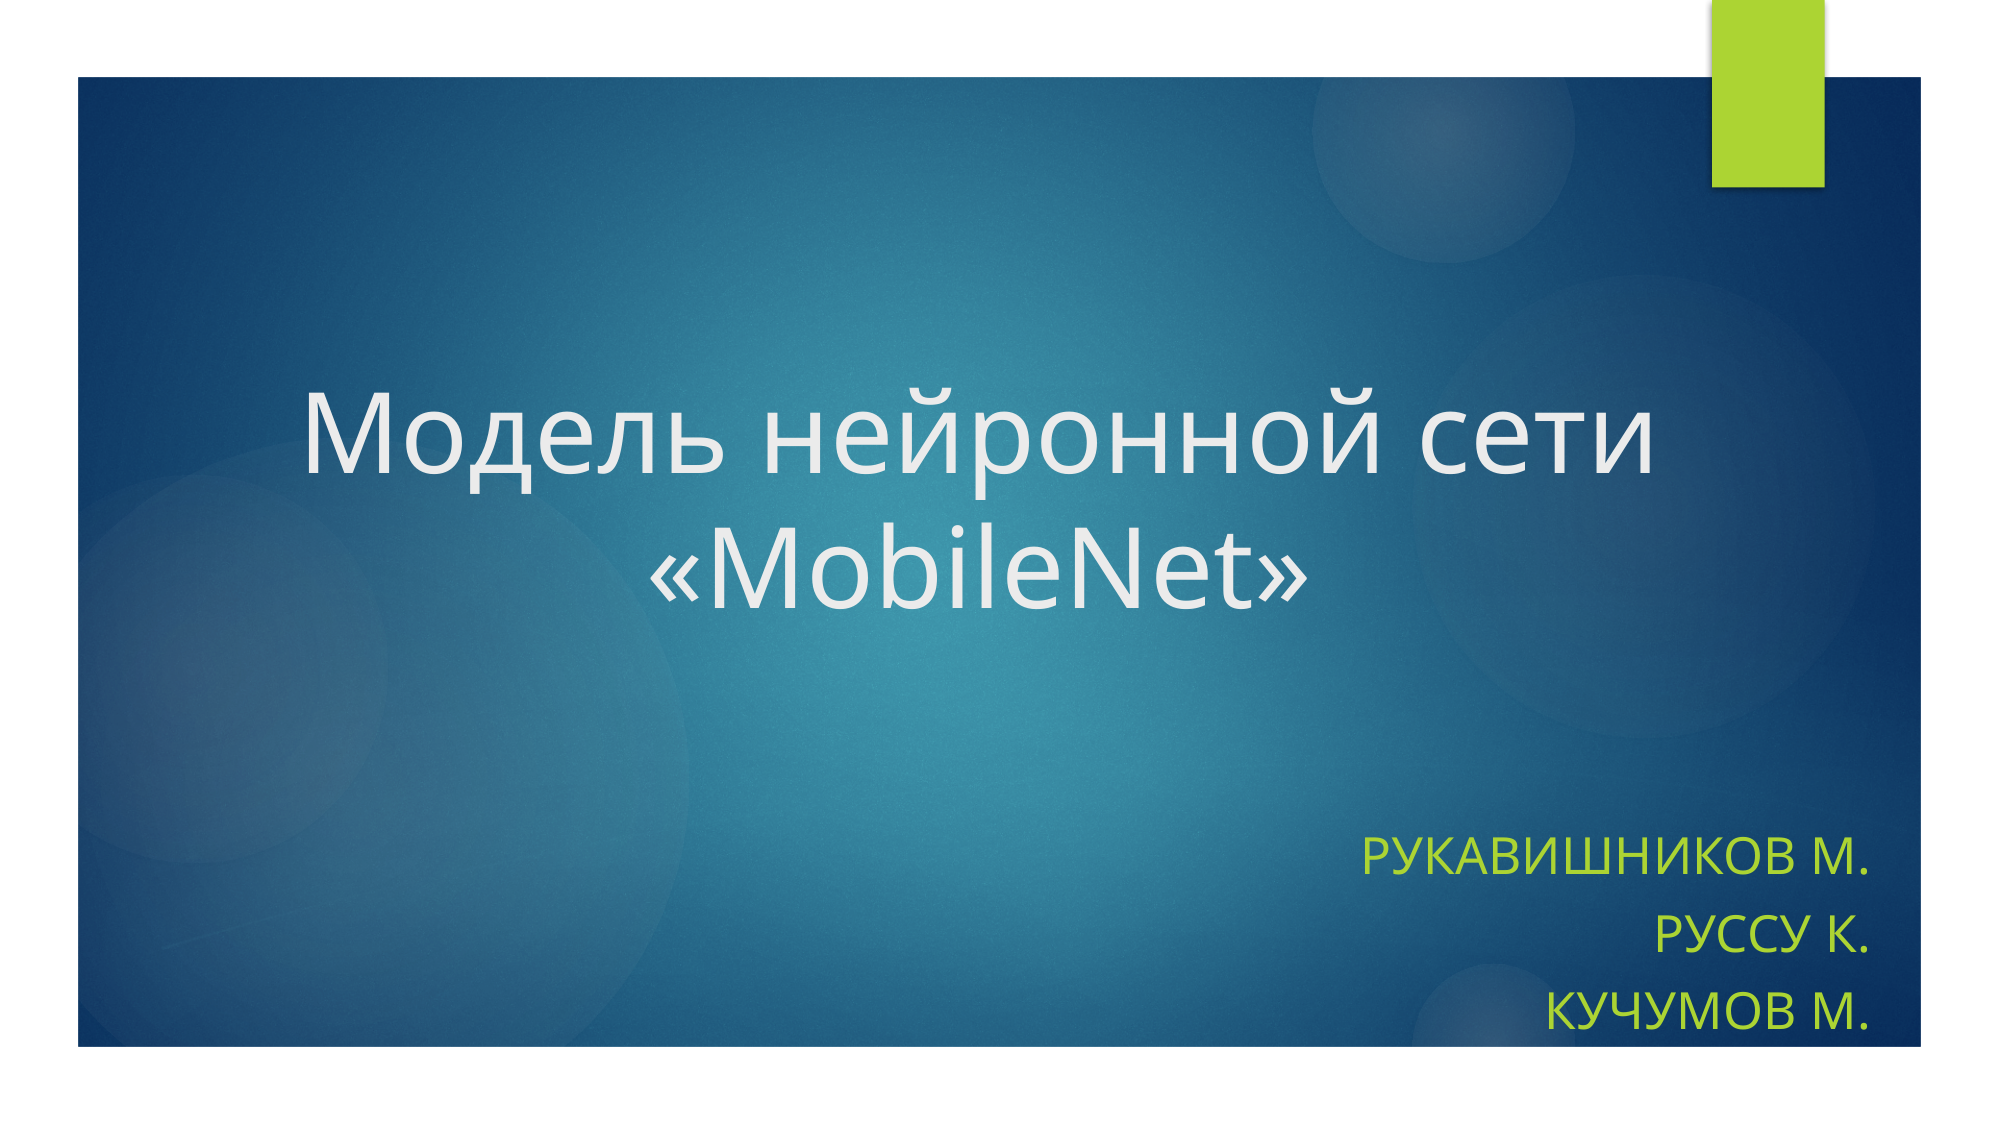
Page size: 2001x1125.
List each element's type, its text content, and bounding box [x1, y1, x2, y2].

title Модель нейронной сети «MobileNet» [255, 199, 1704, 639]
subtitle Рукавишников М. Руссу К. Кучумов м. [456, 815, 1887, 1050]
